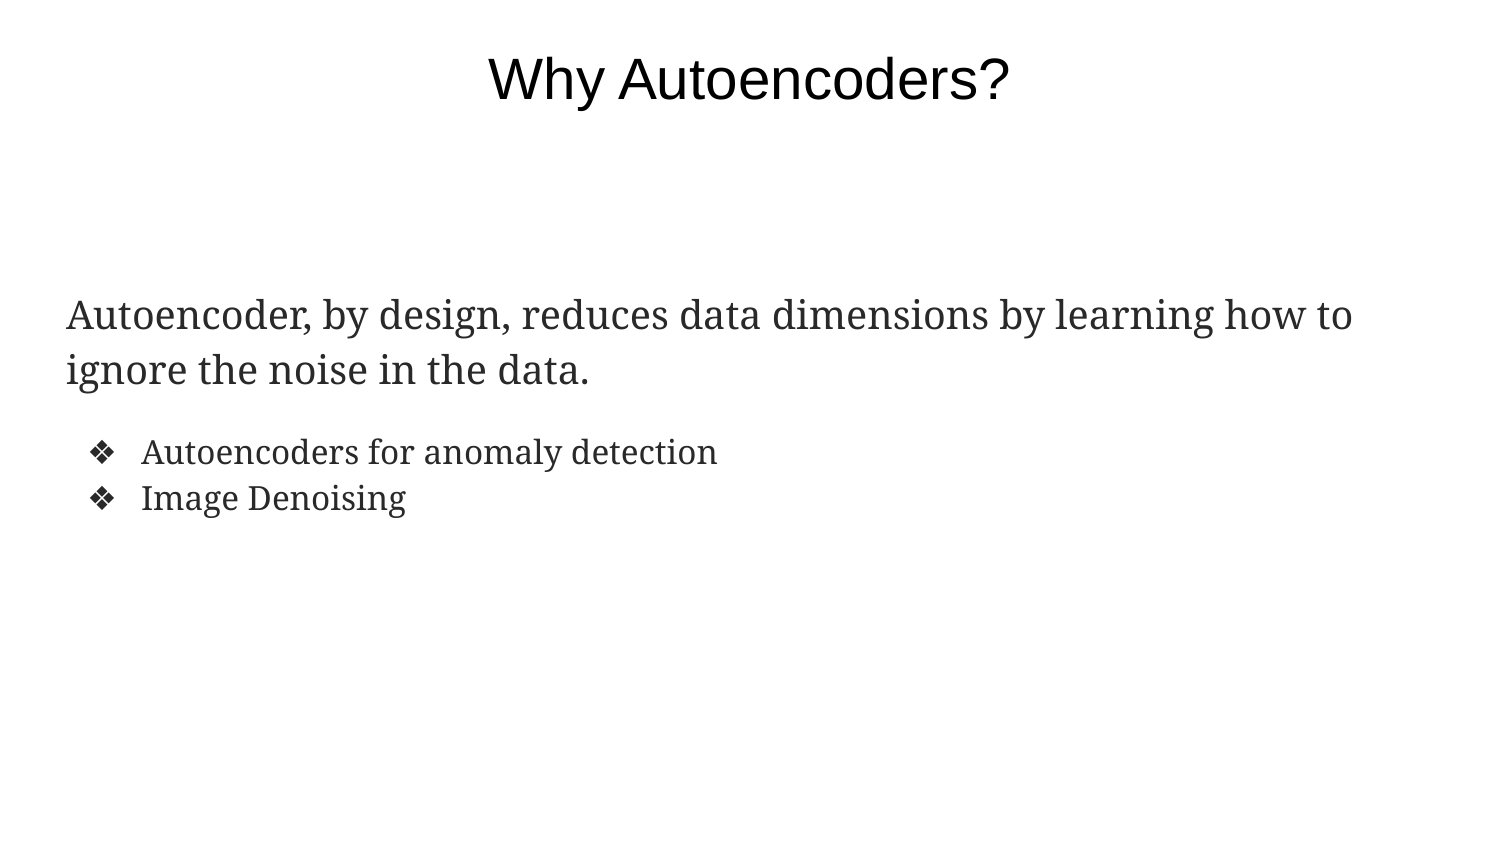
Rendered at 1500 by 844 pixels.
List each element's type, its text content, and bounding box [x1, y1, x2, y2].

list Autoencoder, by design, reduces data dimensions by learning how to ignore the noise in the data. Autoencoders for anomaly detection Image Denoising [51, 267, 1449, 816]
title Why Autoencoders? [51, 26, 1449, 155]
